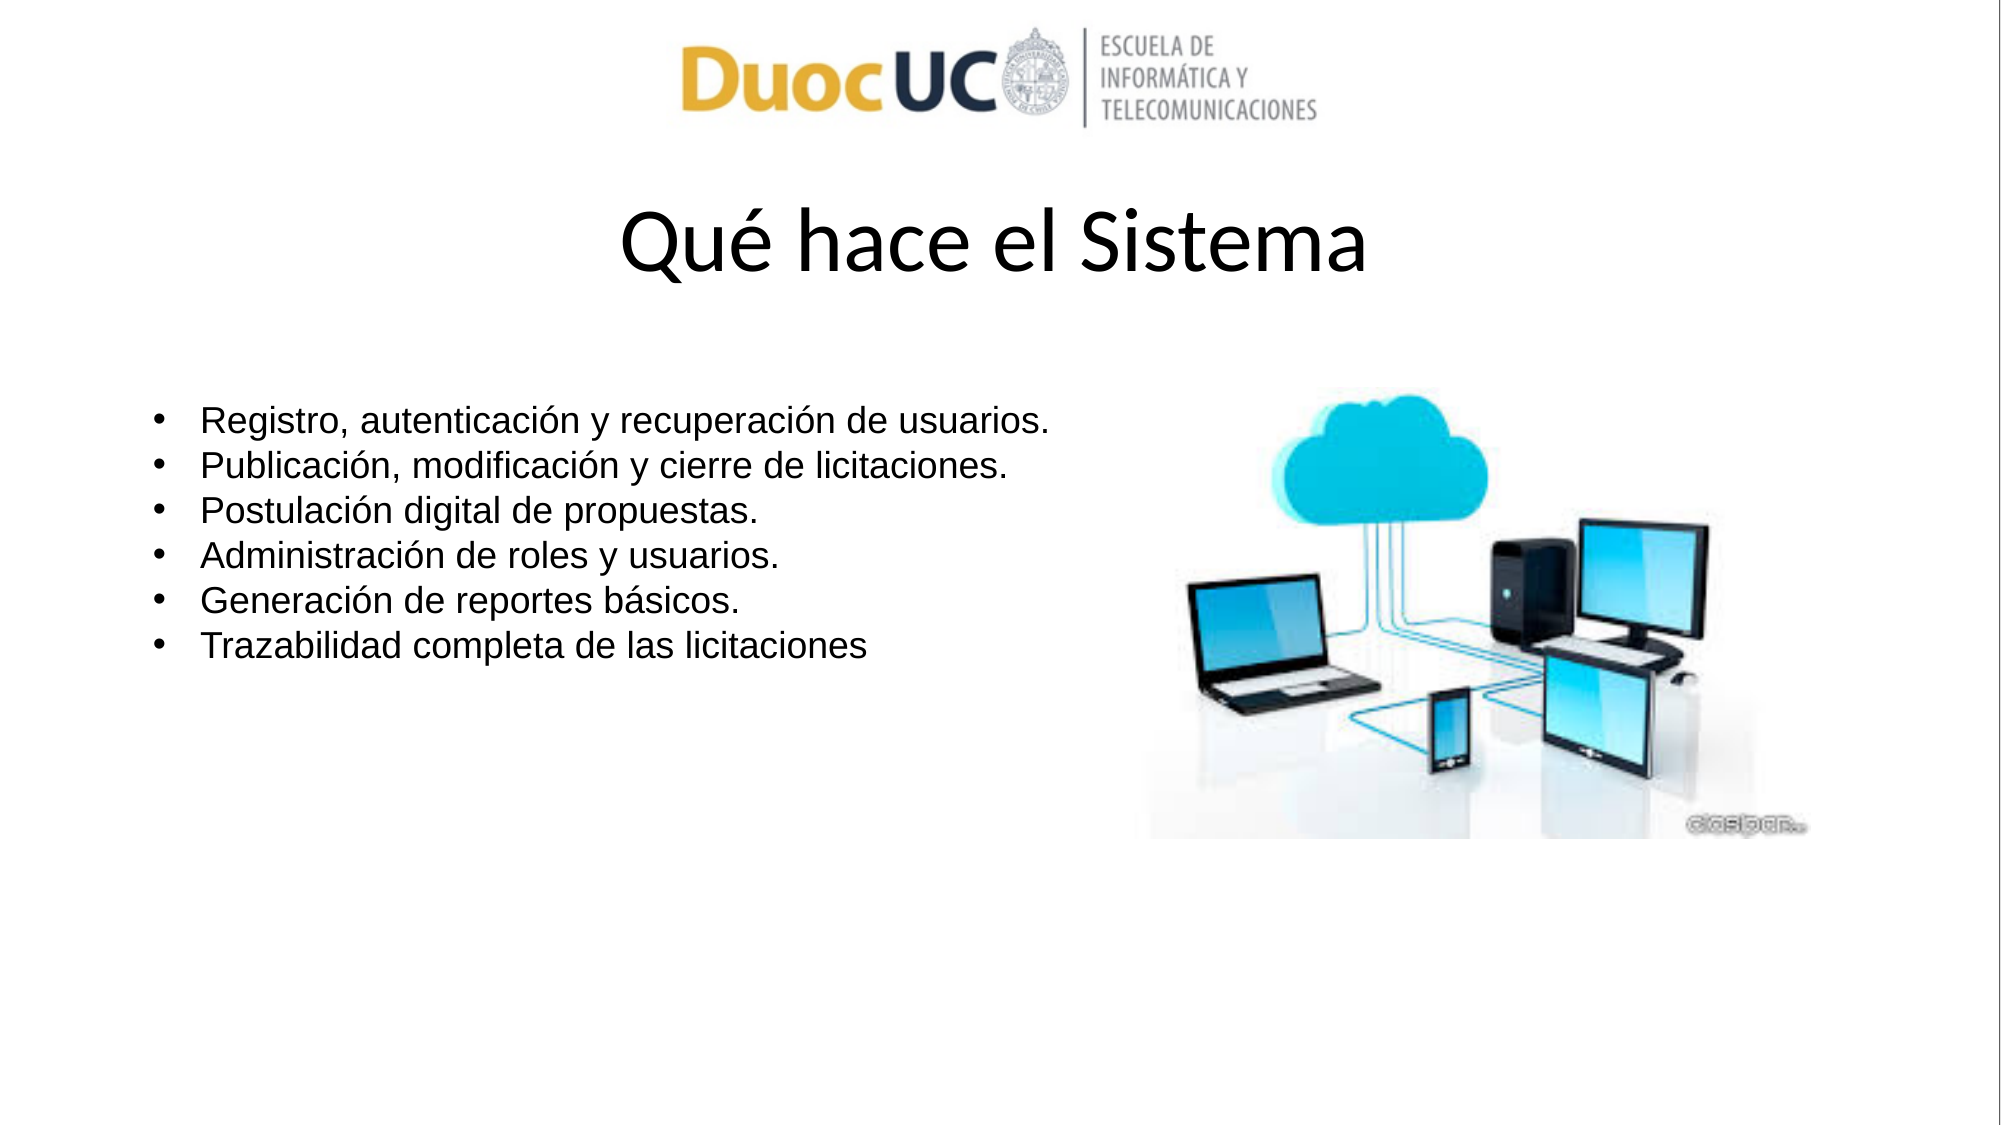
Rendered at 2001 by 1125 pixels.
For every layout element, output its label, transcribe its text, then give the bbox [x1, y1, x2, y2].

text_box Registro, autenticación y recuperación de usuarios. Publicación, modificación y cierre de licitaciones. Postulación digital de propuestas. Administración de roles y usuarios. Generación de reportes básicos. Trazabilidad completa de las licitaciones [138, 388, 1066, 674]
picture [0, 0, 2001, 1125]
title Qué hace el Sistema [132, 132, 1858, 351]
